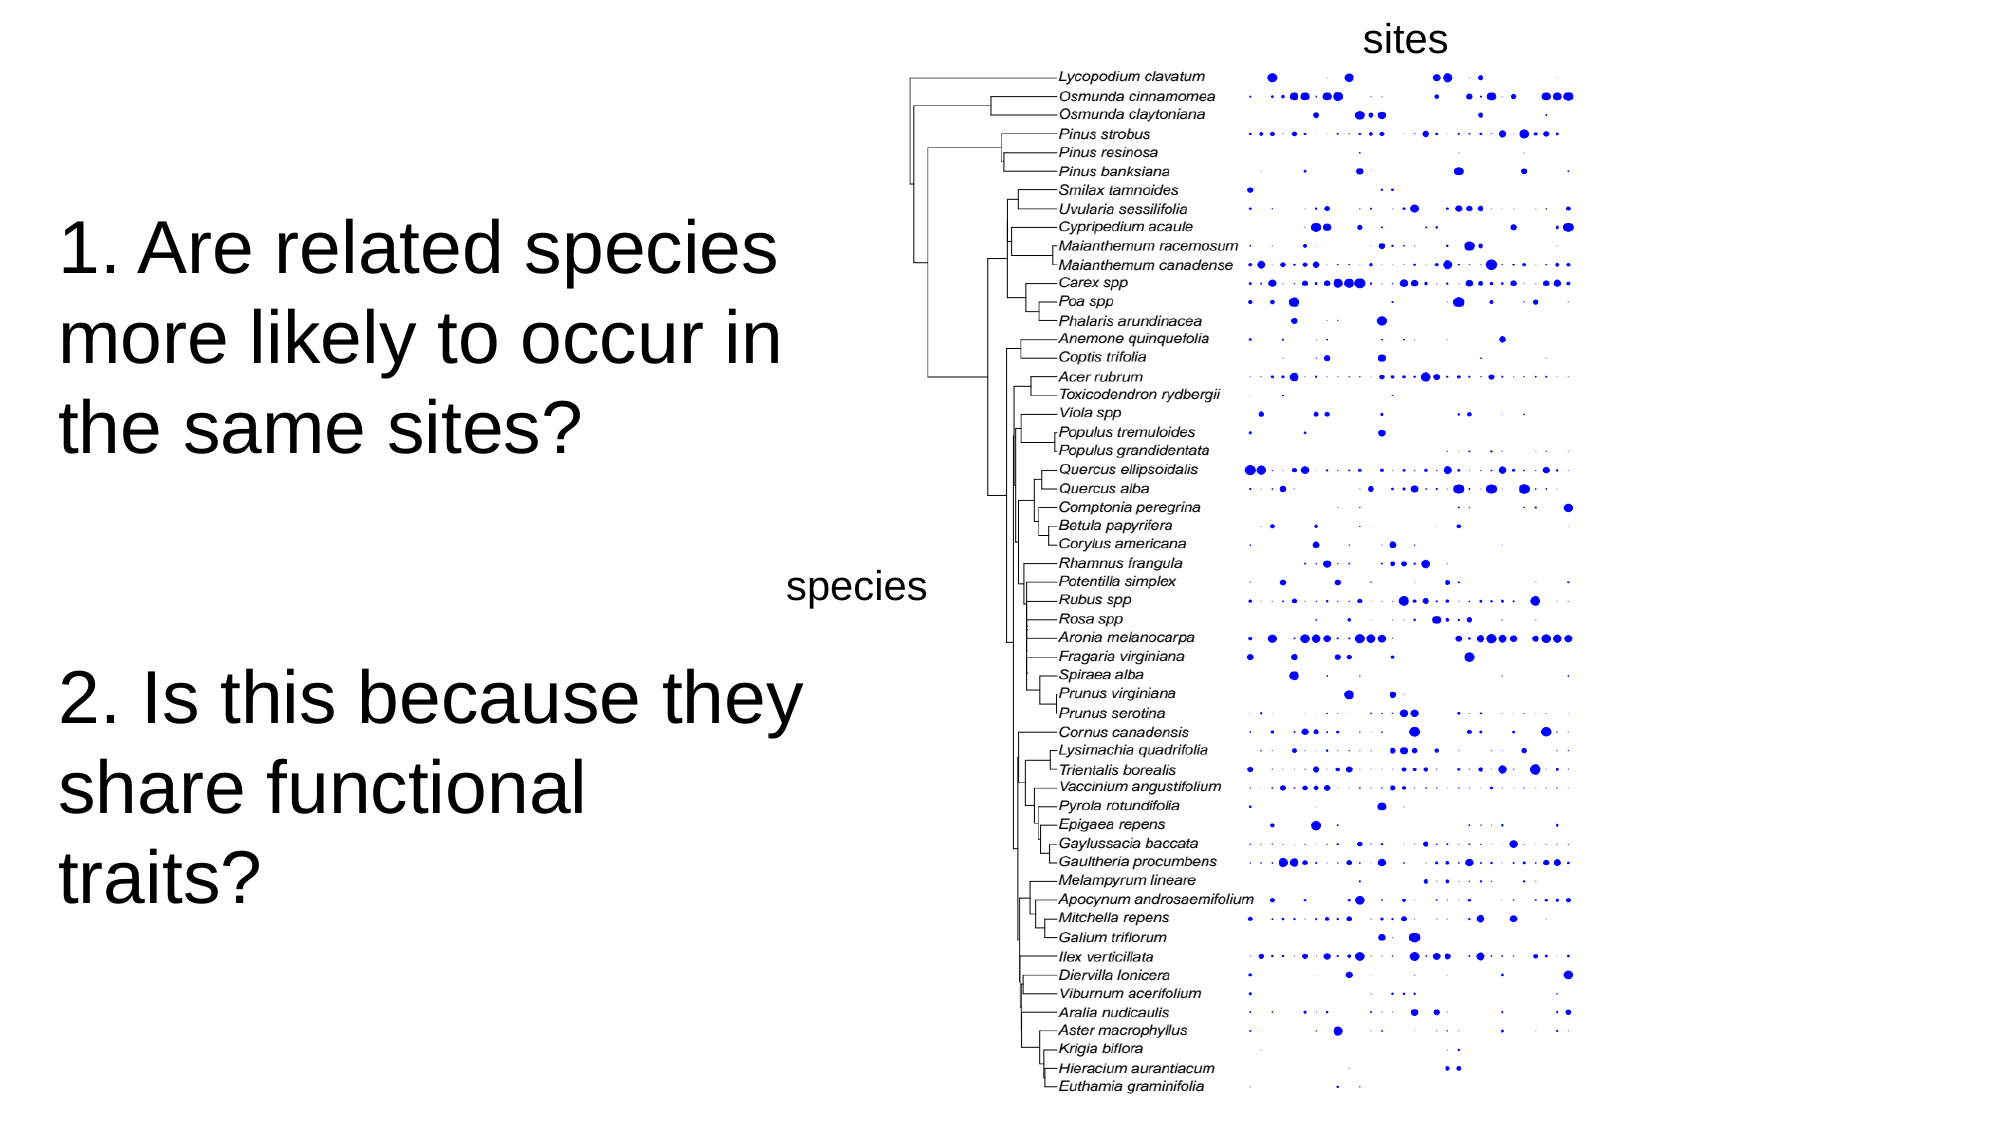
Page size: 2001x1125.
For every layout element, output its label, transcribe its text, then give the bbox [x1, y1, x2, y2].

text_box species [824, 551, 876, 617]
text_box 1. Are related species more likely to occur in the same sites? 2. Is this because they share functional traits? [43, 191, 824, 927]
text_box sites [1348, 4, 1464, 62]
picture [876, 62, 1592, 1125]
